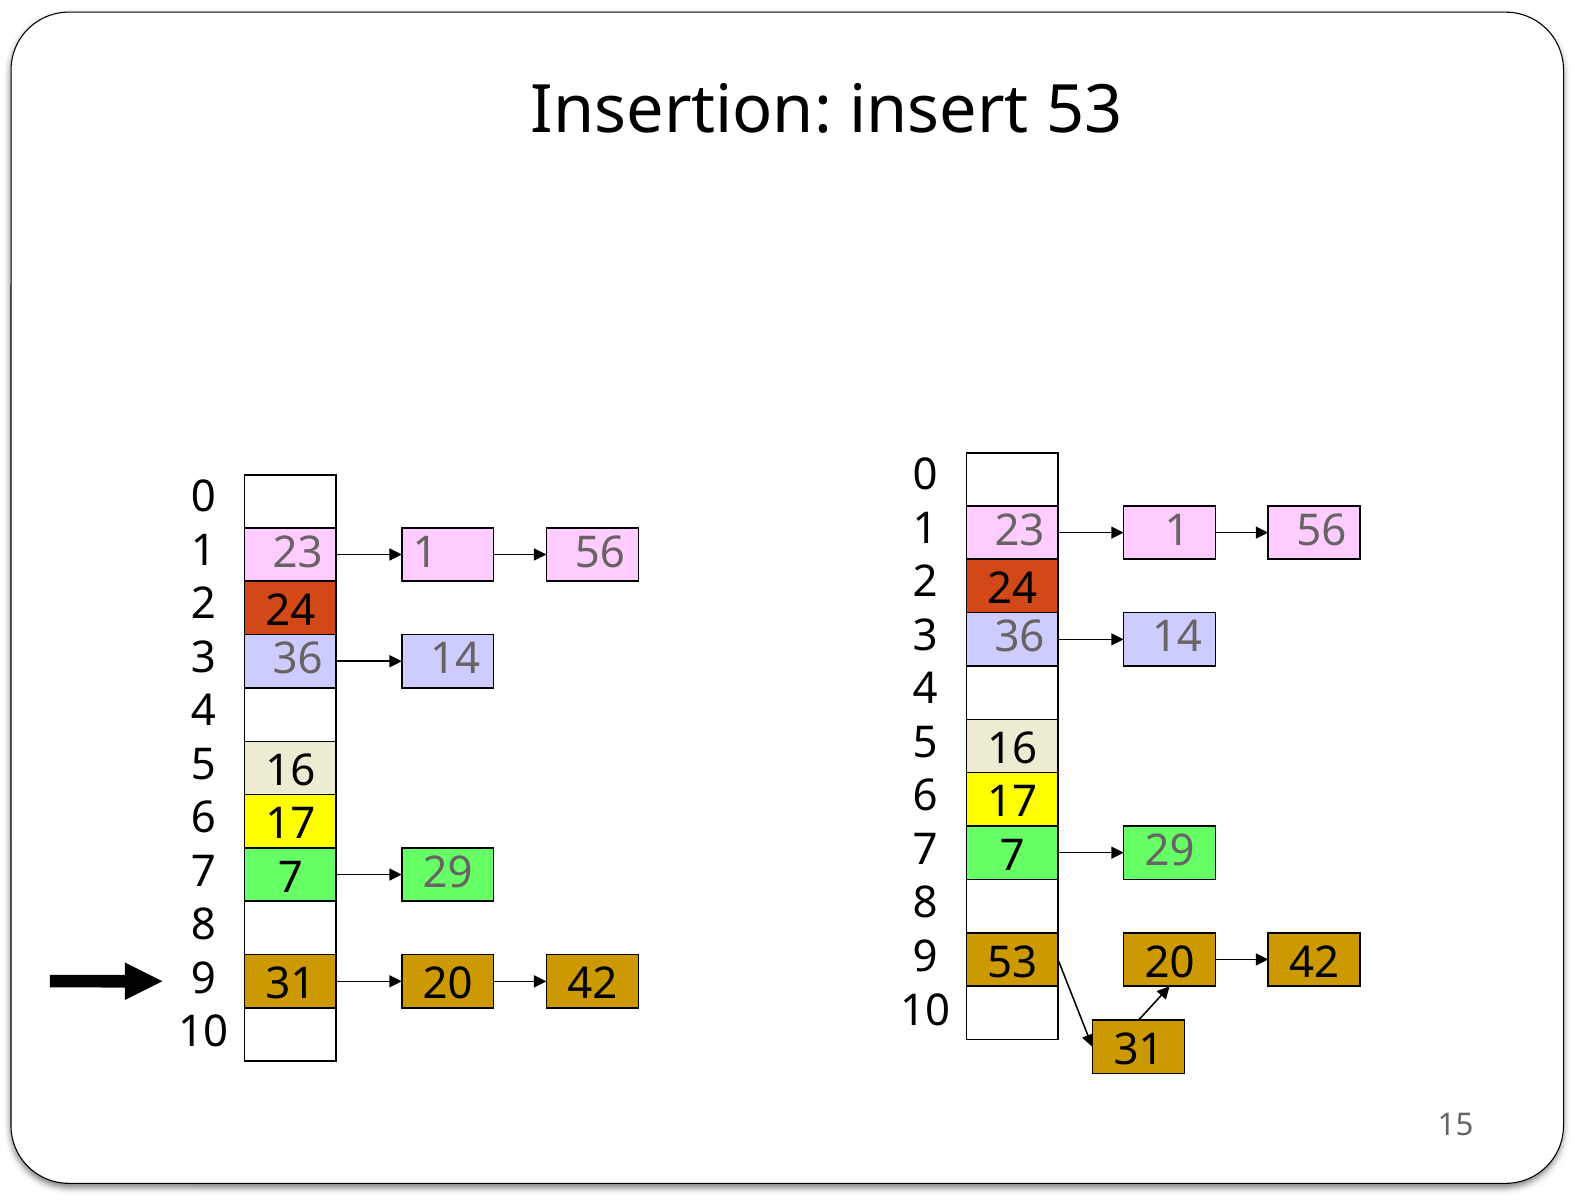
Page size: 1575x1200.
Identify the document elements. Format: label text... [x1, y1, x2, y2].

text_box [49, 975, 157, 988]
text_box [885, 436, 1361, 1074]
title Insertion: insert 53 [157, 48, 1497, 162]
slide_number 14 [1063, 1083, 1490, 1167]
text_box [163, 458, 639, 1068]
